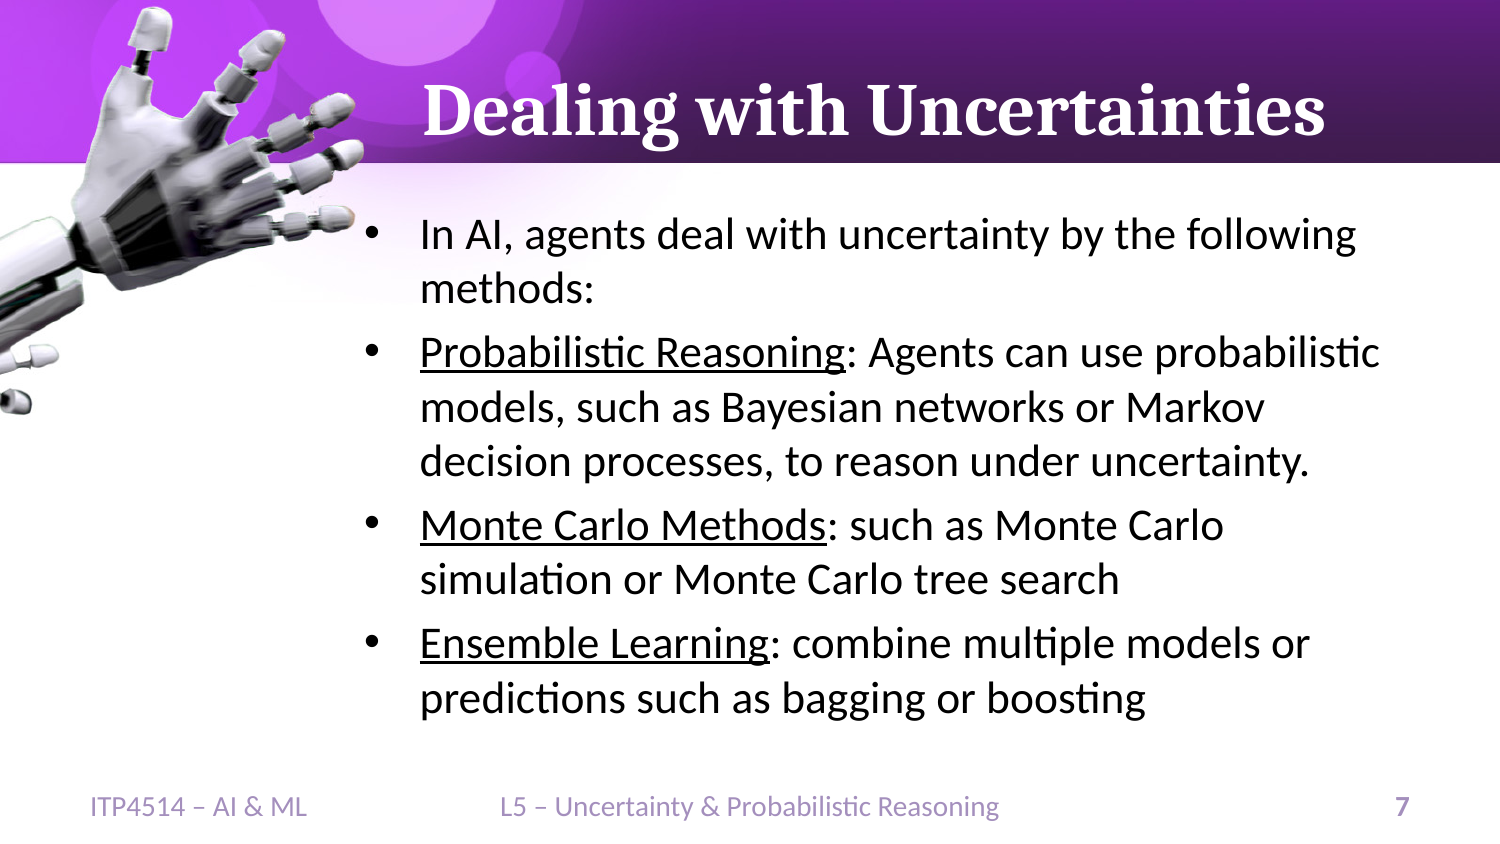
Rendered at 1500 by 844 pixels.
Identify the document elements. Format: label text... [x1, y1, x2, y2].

slide_number ITP4514 – AI & ML [75, 782, 325, 827]
title Dealing with Uncertainties [349, 46, 1402, 166]
list In AI, agents deal with uncertainty by the following methods: Probabilistic Reasoning: Agents can use probabilistic models, such as Bayesian networks or Markov decision processes, to reason under uncertainty. Monte Carlo Methods: such as Monte Carlo simulation or Monte Carlo tree search Ensemble Learning: combine multiple models or predictions such as bagging or boosting [349, 196, 1402, 773]
slide_number 7 [1200, 782, 1425, 827]
footer L5 – Uncertainty & Probabilistic Reasoning [449, 782, 1051, 827]
picture [0, 0, 1500, 844]
